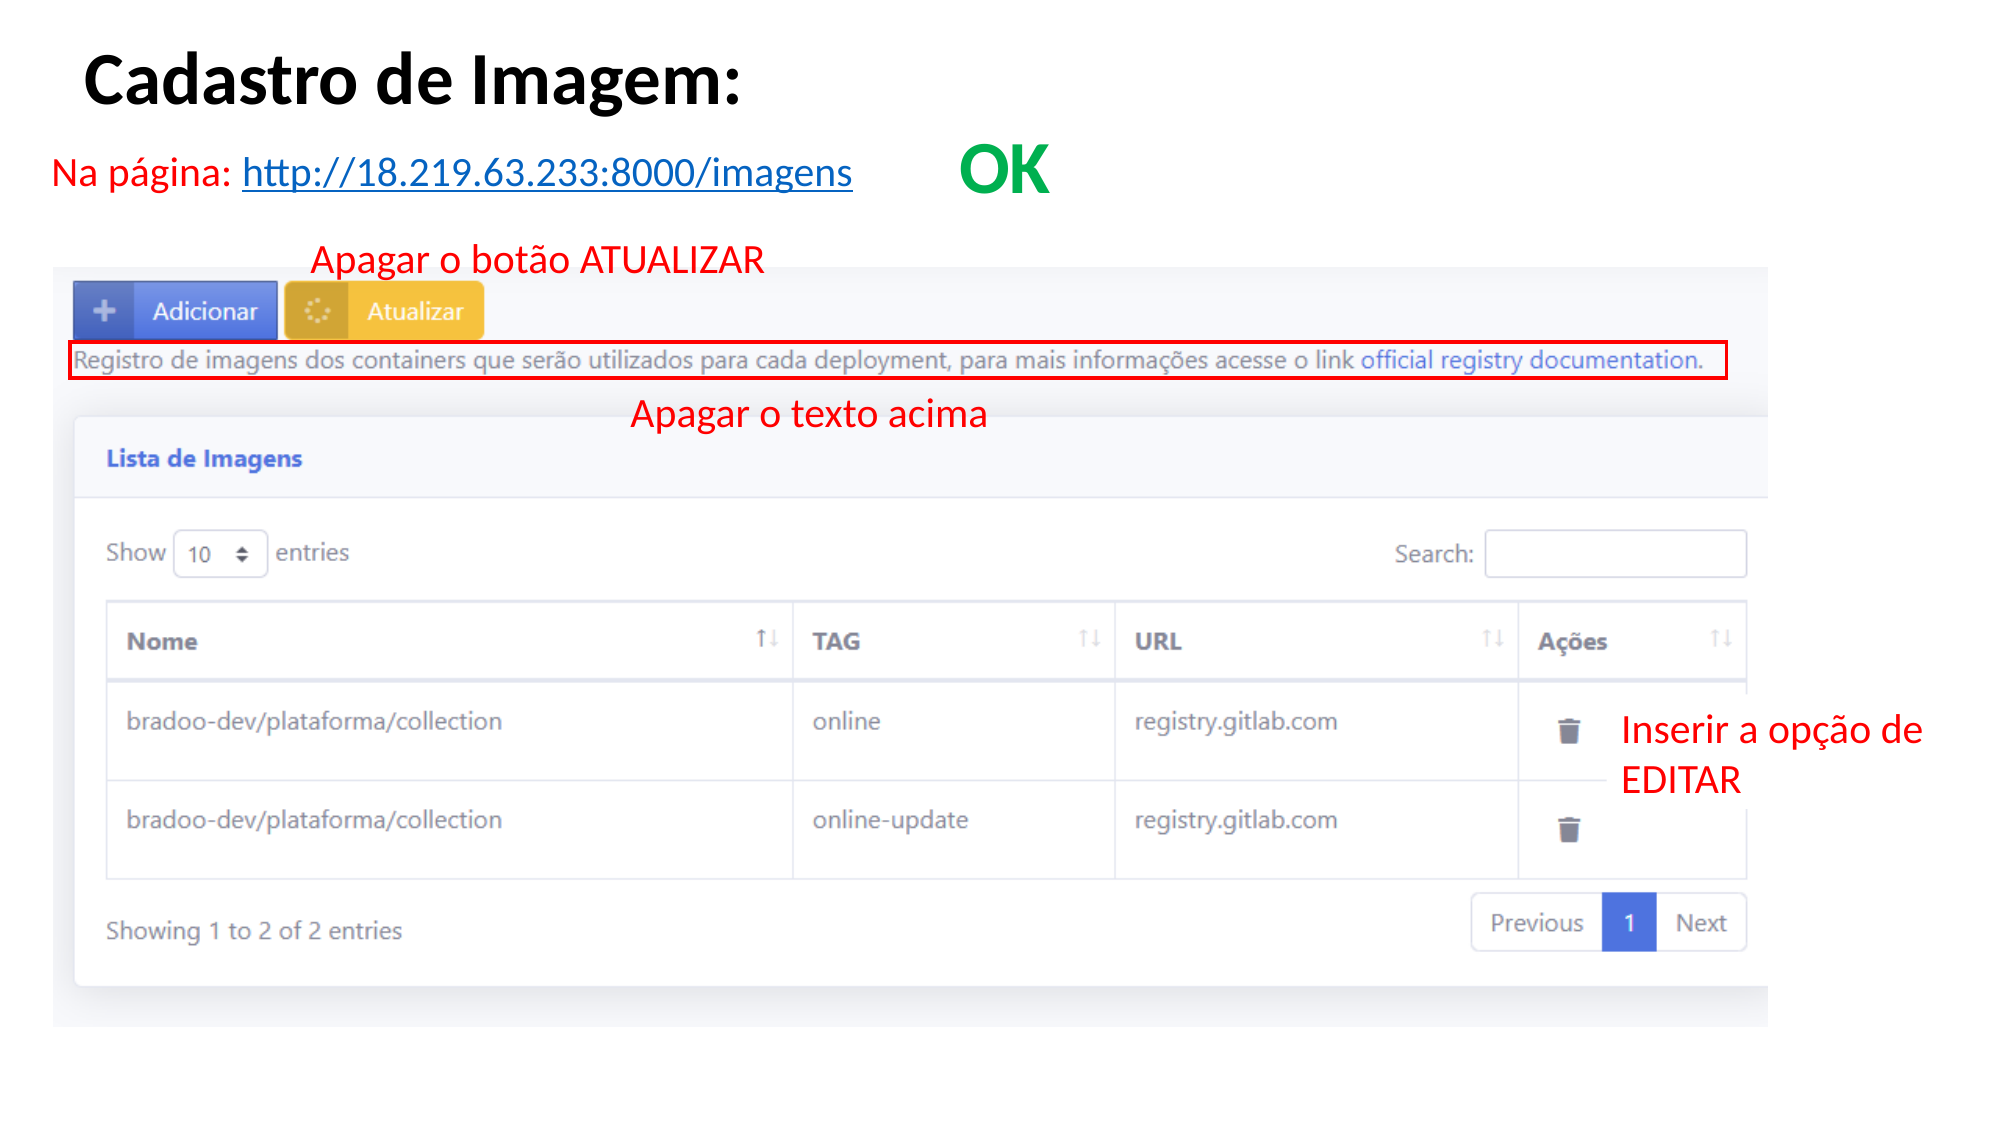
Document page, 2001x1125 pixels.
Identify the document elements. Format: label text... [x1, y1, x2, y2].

text_box Cadastro de Imagem: [69, 22, 1964, 128]
picture [53, 267, 1768, 1027]
text_box Apagar o botão ATUALIZAR [295, 224, 1000, 267]
text_box Na página: http://18.219.63.233:8000/imagens [36, 137, 944, 203]
text_box OK [944, 111, 1089, 217]
text_box Inserir a opção de EDITAR [1768, 694, 1947, 809]
